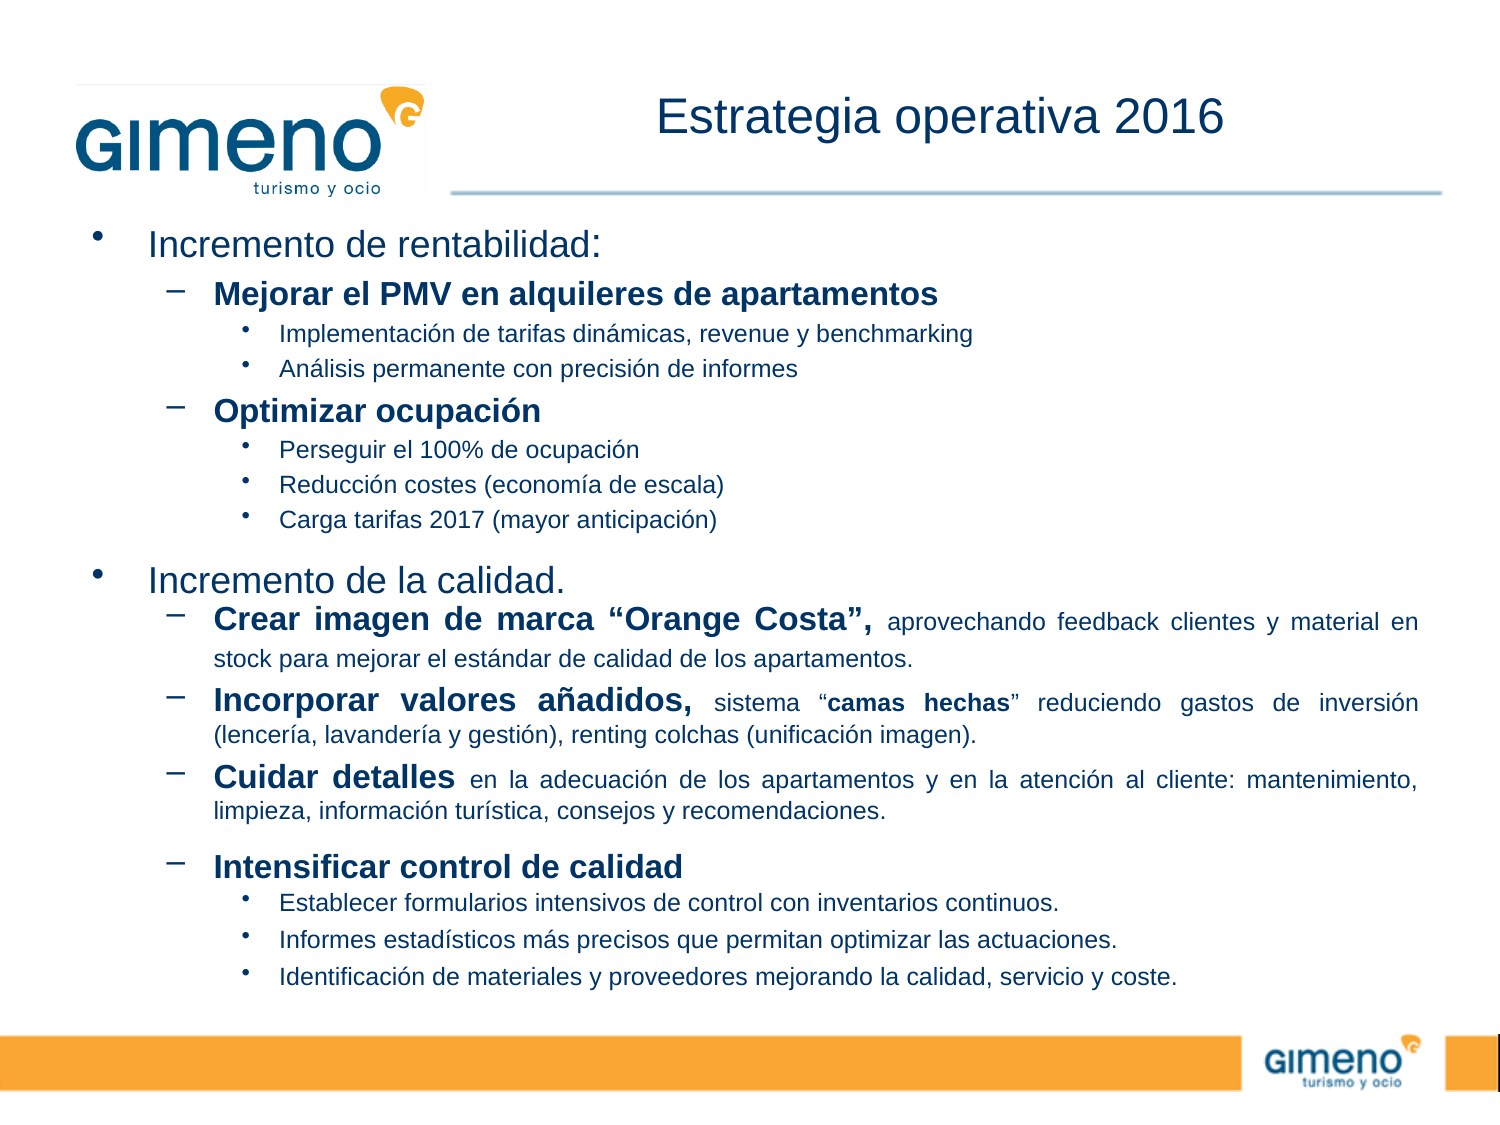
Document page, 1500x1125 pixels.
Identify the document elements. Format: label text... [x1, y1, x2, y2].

list Incremento de rentabilidad: Mejorar el PMV en alquileres de apartamentos Implementación de tarifas dinámicas, revenue y benchmarking Análisis permanente con precisión de informes Optimizar ocupación Perseguir el 100% de ocupación Reducción costes (economía de escala) Carga tarifas 2017 (mayor anticipación) Incremento de la calidad. Crear imagen de marca “Orange Costa”, aprovechando feedback clientes y material en stock para mejorar el estándar de calidad de los apartamentos. Incorporar valores añadidos, sistema “camas hechas” reduciendo gastos de inversión (lencería, lavandería y gestión), renting colchas (unificación imagen). Cuidar detalles en la adecuación de los apartamentos y en la atención al cliente: mantenimiento, limpieza, información turística, consejos y recomendaciones. Intensificar control de calidad Establecer formularios intensivos de control con inventarios continuos. Informes estadísticos más precisos que permitan optimizar las actuaciones. Identificación de materiales y proveedores mejorando la calidad, servicio y coste. [76, 207, 1436, 1024]
picture [76, 84, 425, 197]
picture [442, 177, 1462, 208]
title Estrategia operativa 2016 [454, 42, 1427, 185]
picture [0, 1034, 1500, 1092]
